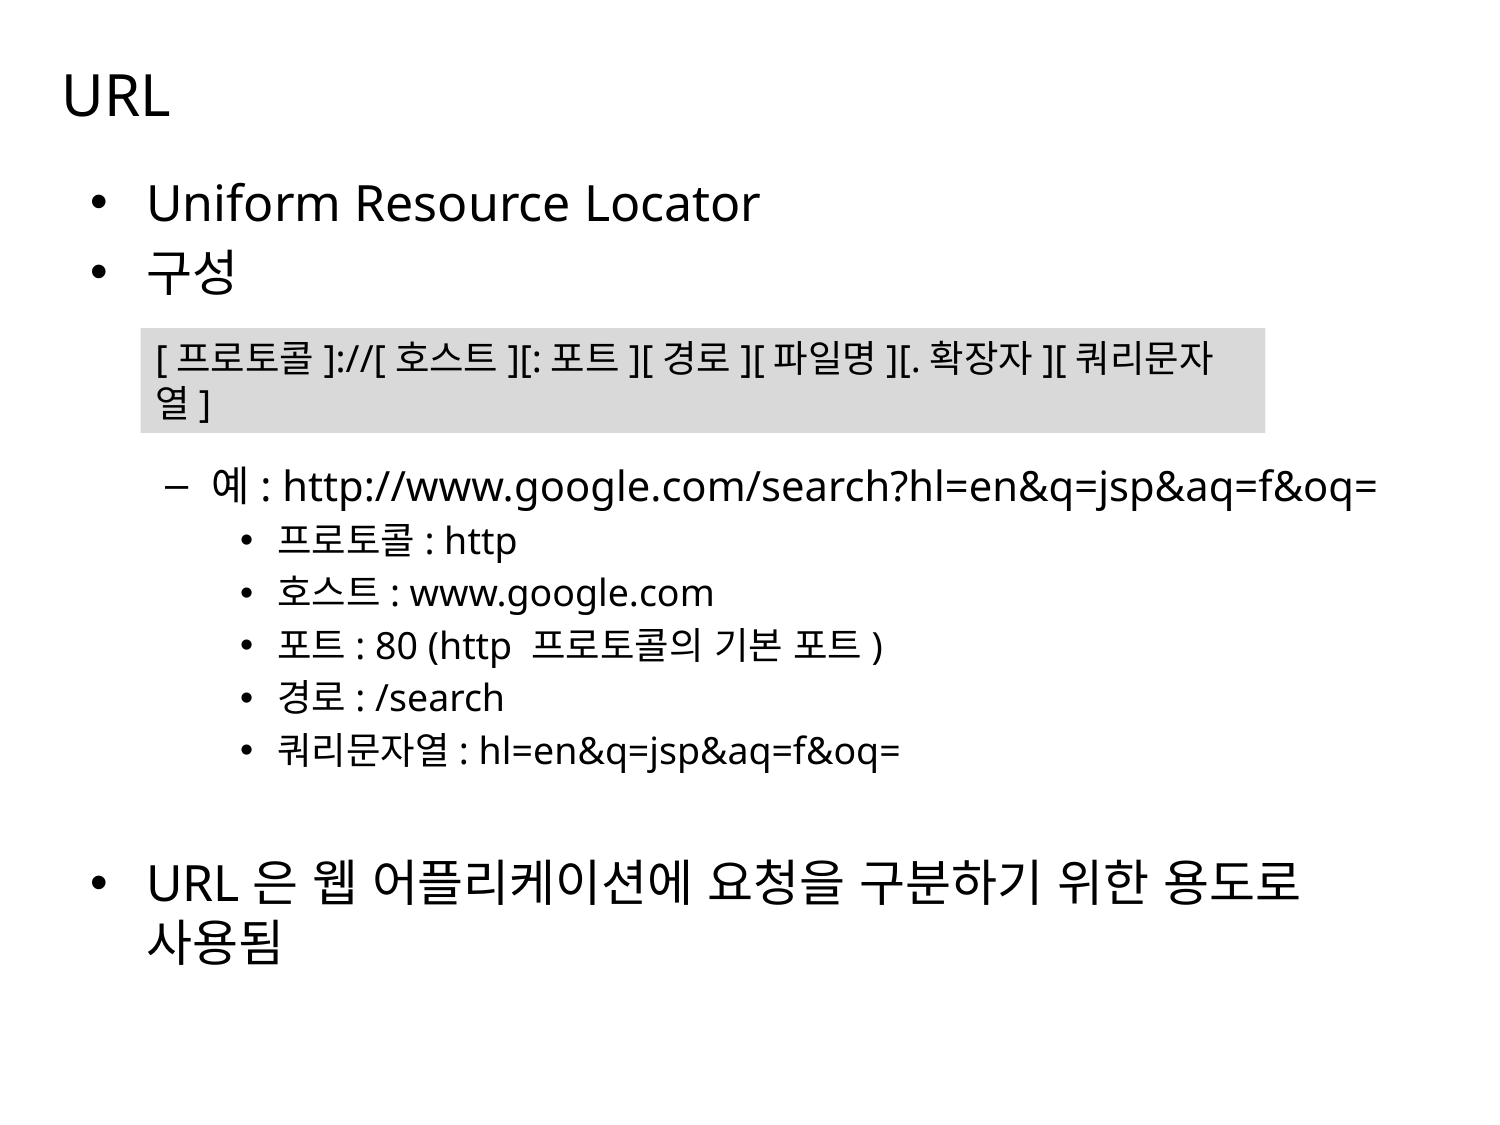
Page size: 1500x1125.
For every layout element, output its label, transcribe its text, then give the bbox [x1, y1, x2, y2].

title URL [46, 45, 1465, 141]
text_box [프로토콜]://[호스트][:포트][경로][파일명][.확장자][쿼리문자열] [140, 328, 1266, 433]
list Uniform Resource Locator 구성 예: http://www.google.com/search?hl=en&q=jsp&aq=f&oq= 프로토콜: http 호스트: www.google.com 포트: 80 (http 프로토콜의 기본 포트) 경로: /search 쿼리문자열: hl=en&q=jsp&aq=f&oq= URL은 웹 어플리케이션에 요청을 구분하기 위한 용도로 사용됨 [75, 164, 1425, 1005]
